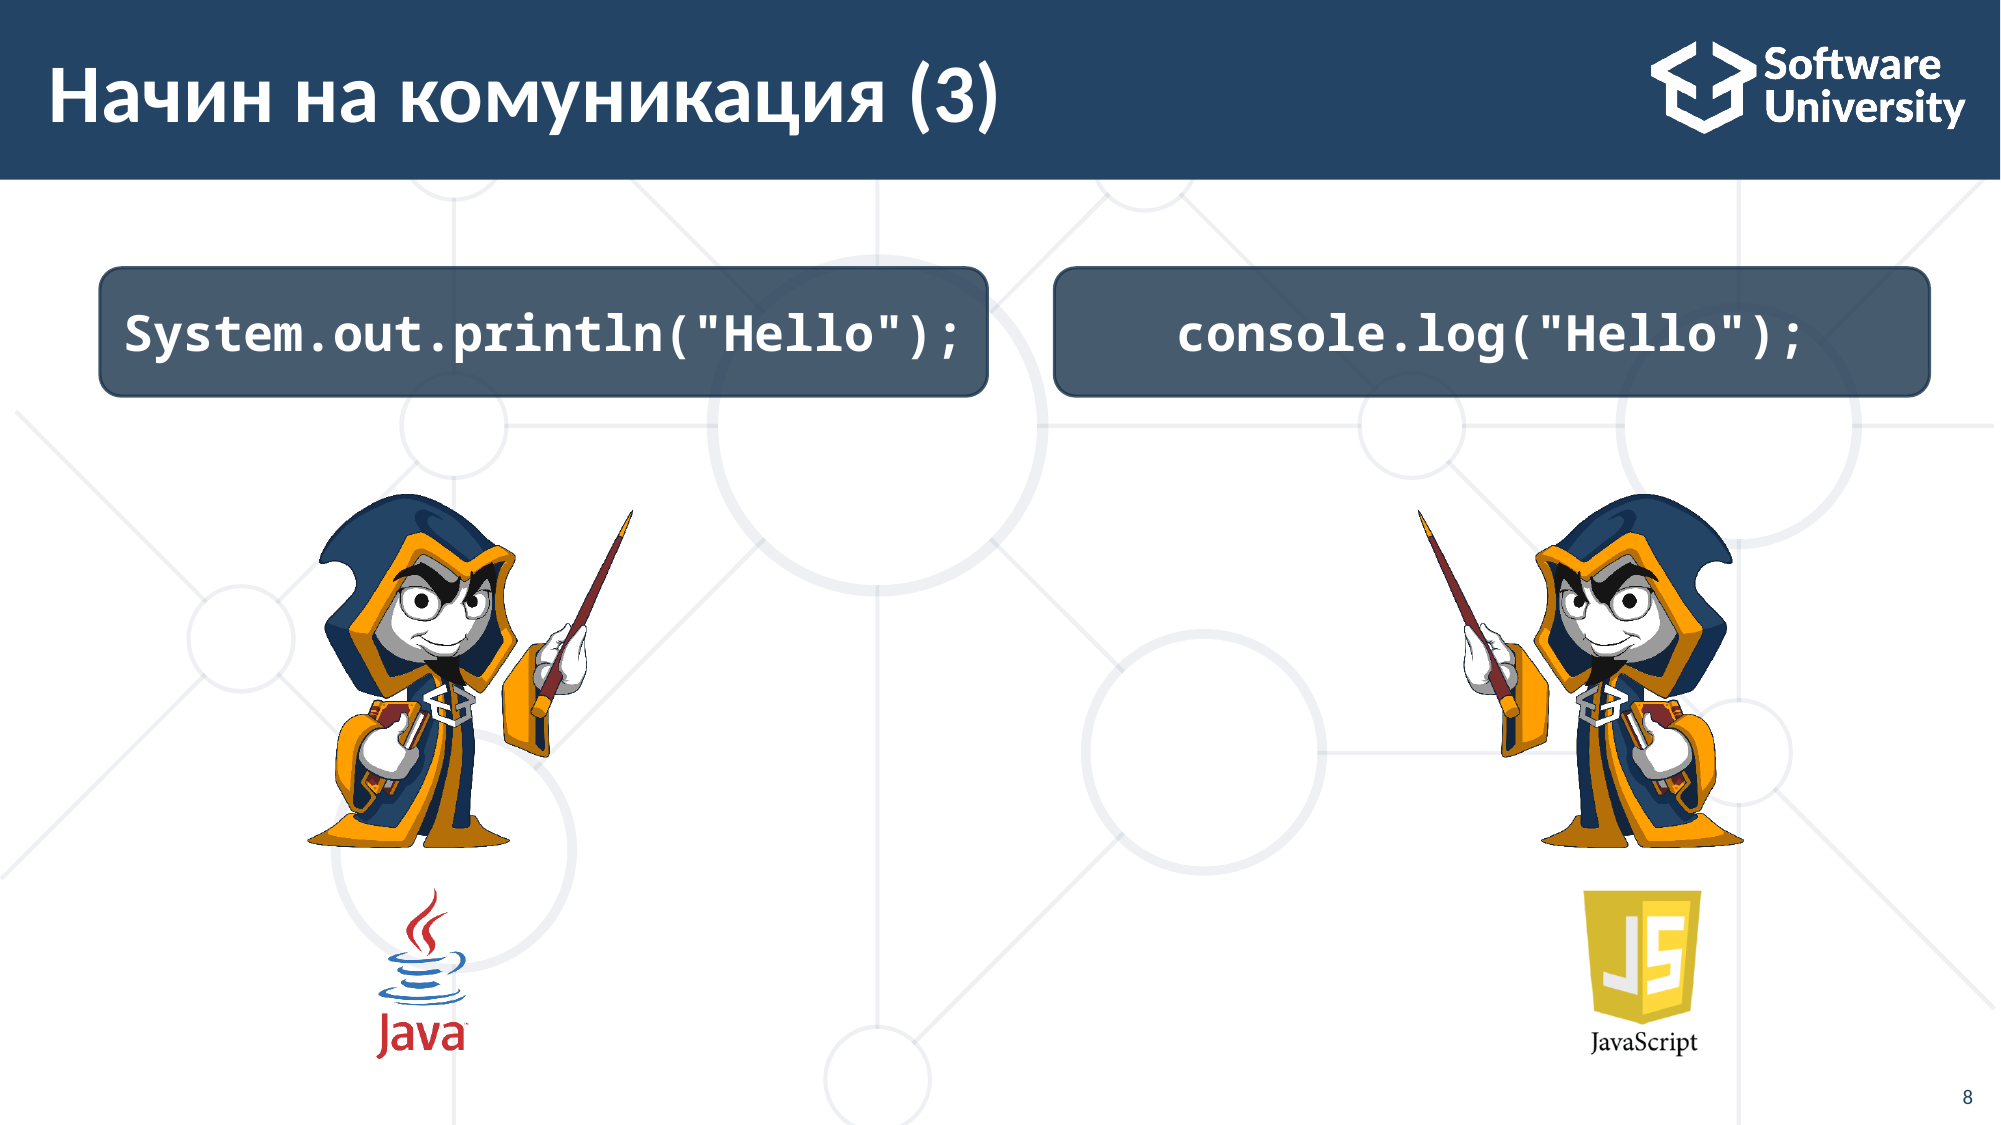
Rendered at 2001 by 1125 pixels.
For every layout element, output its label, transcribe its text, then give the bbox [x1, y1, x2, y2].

text_box console.log("Hello"); [1052, 265, 1932, 399]
picture [1651, 41, 1966, 134]
text_box System.out.println("Hello"); [97, 265, 990, 399]
picture [274, 462, 645, 863]
picture [1405, 462, 1776, 863]
picture [337, 885, 513, 1061]
title Начин на комуникация (3) [31, 16, 1625, 162]
slide_number 8 [1927, 1067, 1989, 1117]
picture [1554, 885, 1730, 1061]
